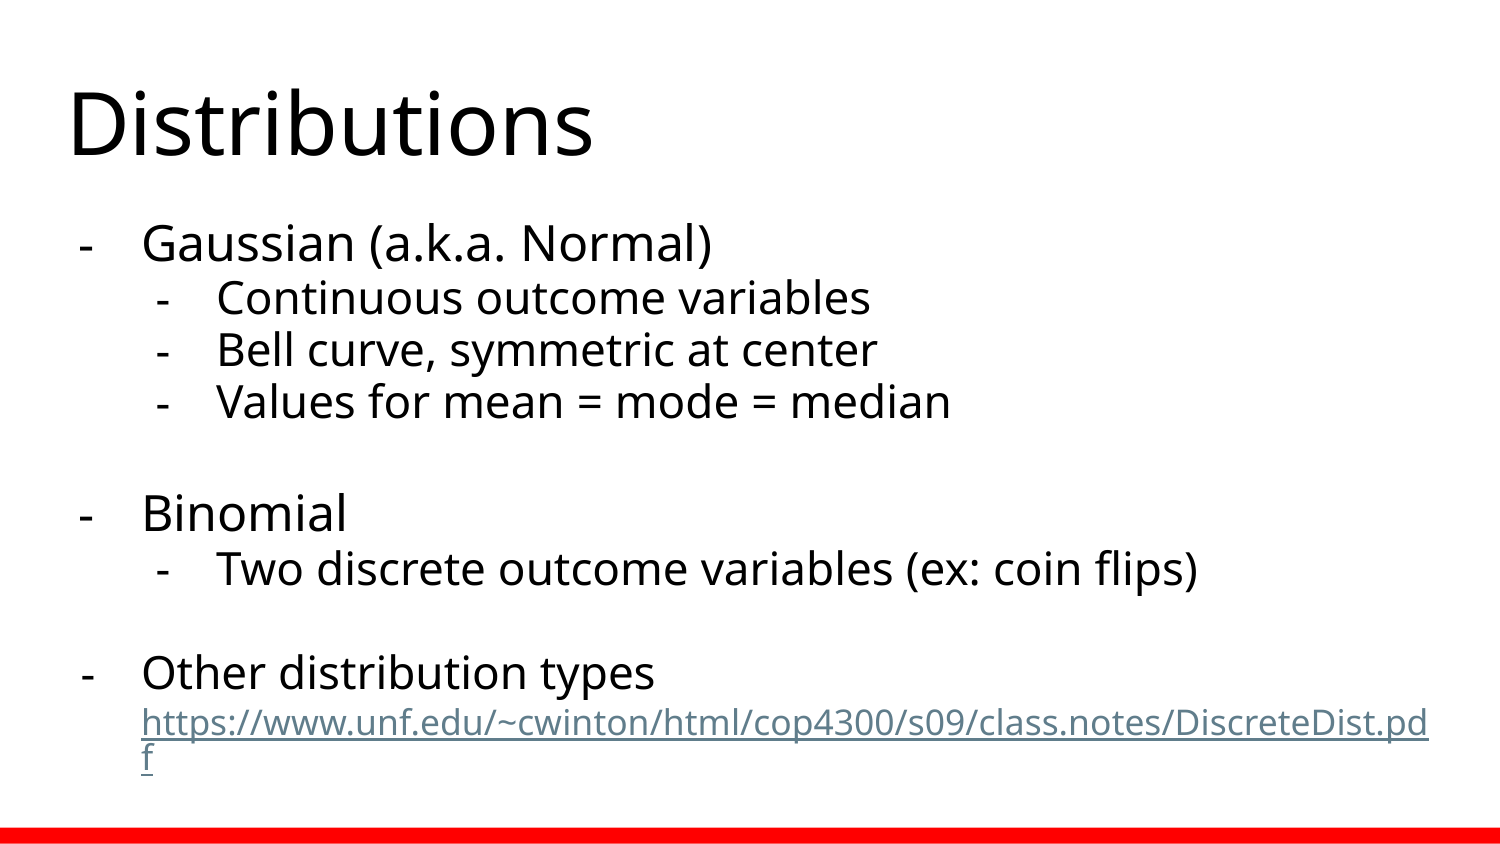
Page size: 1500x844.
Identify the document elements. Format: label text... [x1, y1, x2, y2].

title Distributions [51, 51, 1449, 189]
list Gaussian (a.k.a. Normal) Continuous outcome variables Bell curve, symmetric at center Values for mean = mode = median Binomial Two discrete outcome variables (ex: coin flips) Other distribution types https://www.unf.edu/~cwinton/html/cop4300/s09/class.notes/DiscreteDist.pdf [51, 200, 1449, 818]
